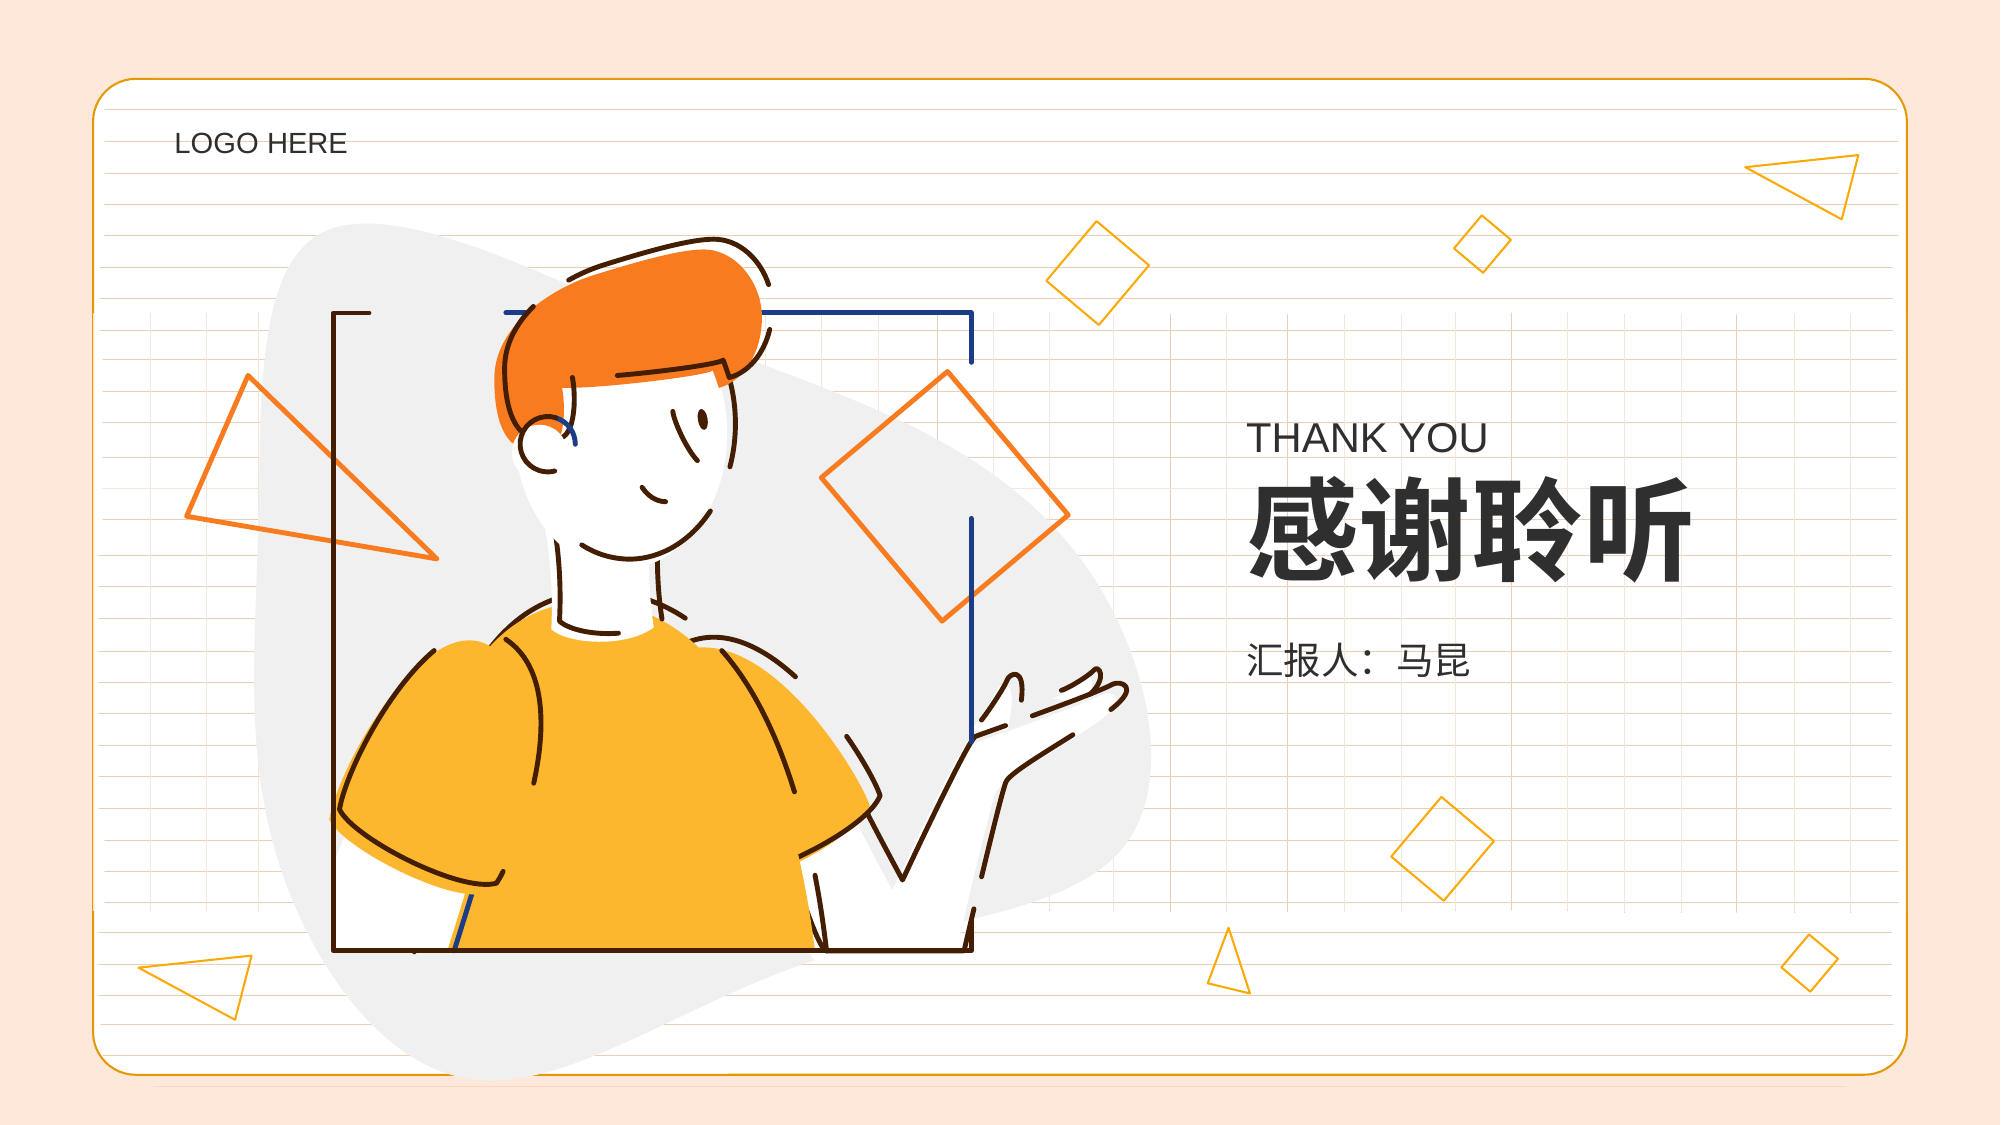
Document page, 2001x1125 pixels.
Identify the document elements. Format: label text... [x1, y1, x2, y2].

list 感谢聆听 [1231, 468, 1912, 586]
list 汇报人：马昆 [1231, 634, 1920, 681]
list LOGO HERE [159, 121, 446, 168]
list THANK YOU [1231, 408, 1909, 455]
